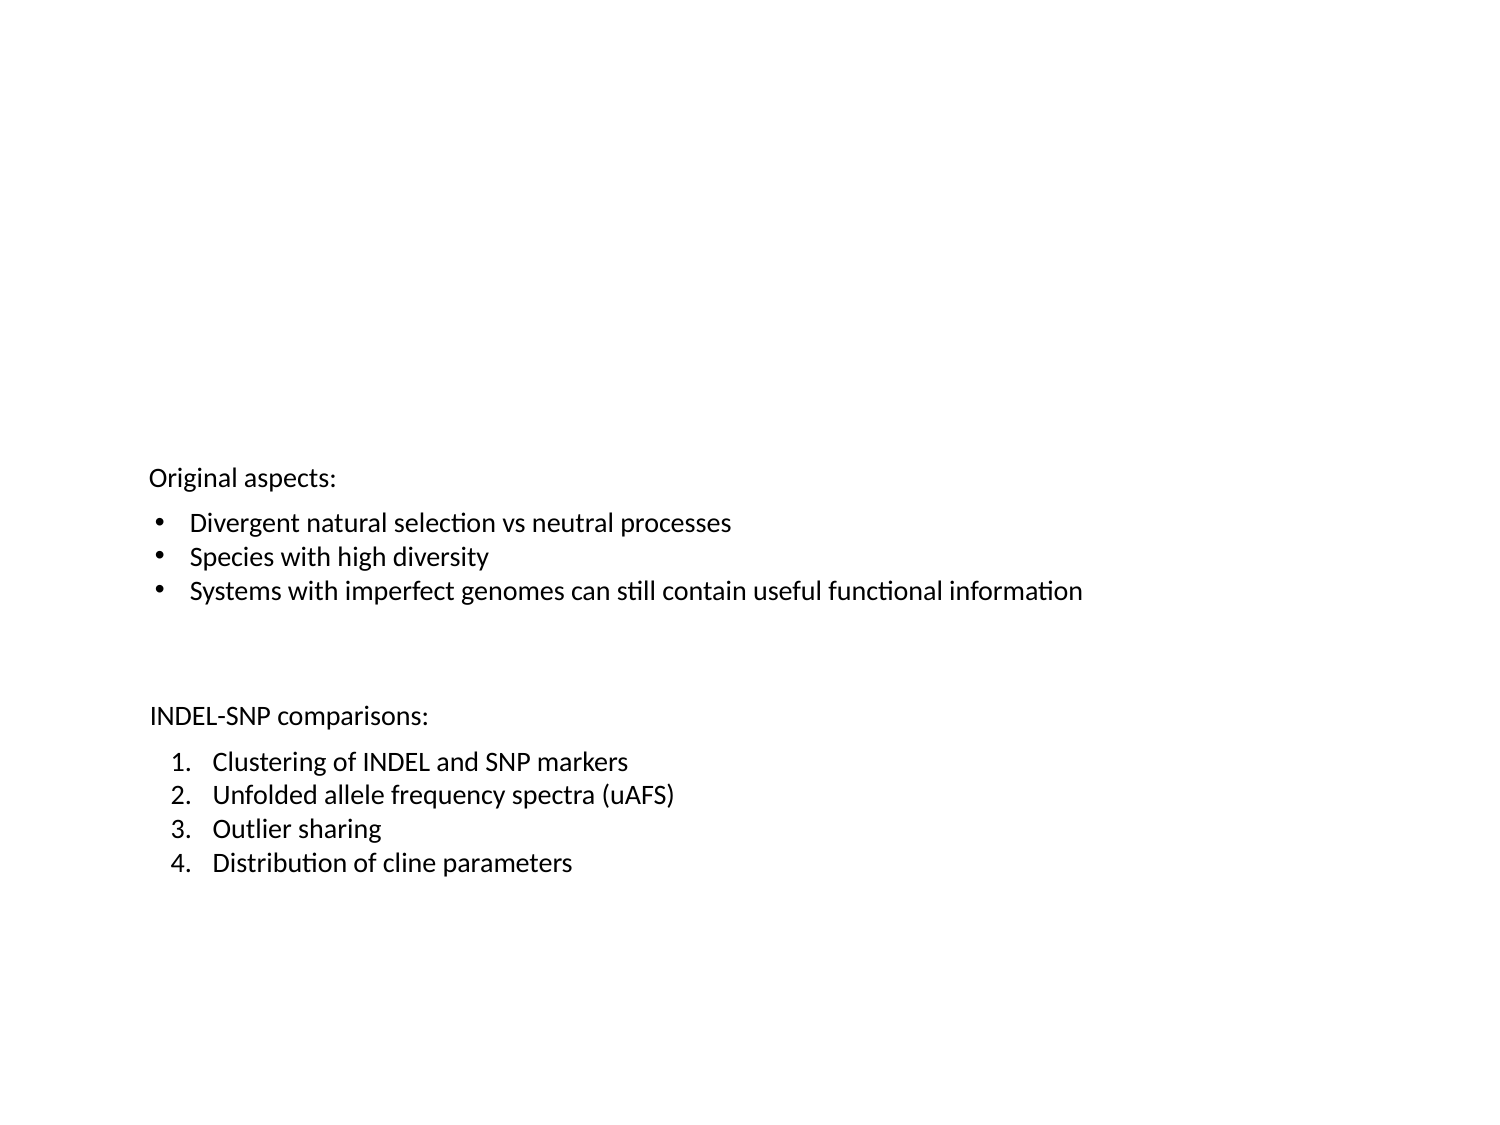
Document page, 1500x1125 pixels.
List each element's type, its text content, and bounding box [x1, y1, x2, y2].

text_box Divergent natural selection vs neutral processes Species with high diversity Systems with imperfect genomes can still contain useful functional information [139, 497, 1100, 614]
text_box INDEL-SNP comparisons: [135, 690, 445, 739]
text_box Original aspects: [133, 451, 353, 501]
text_box Clustering of INDEL and SNP markers Unfolded allele frequency spectra (uAFS) Outlier sharing Distribution of cline parameters [155, 735, 691, 886]
